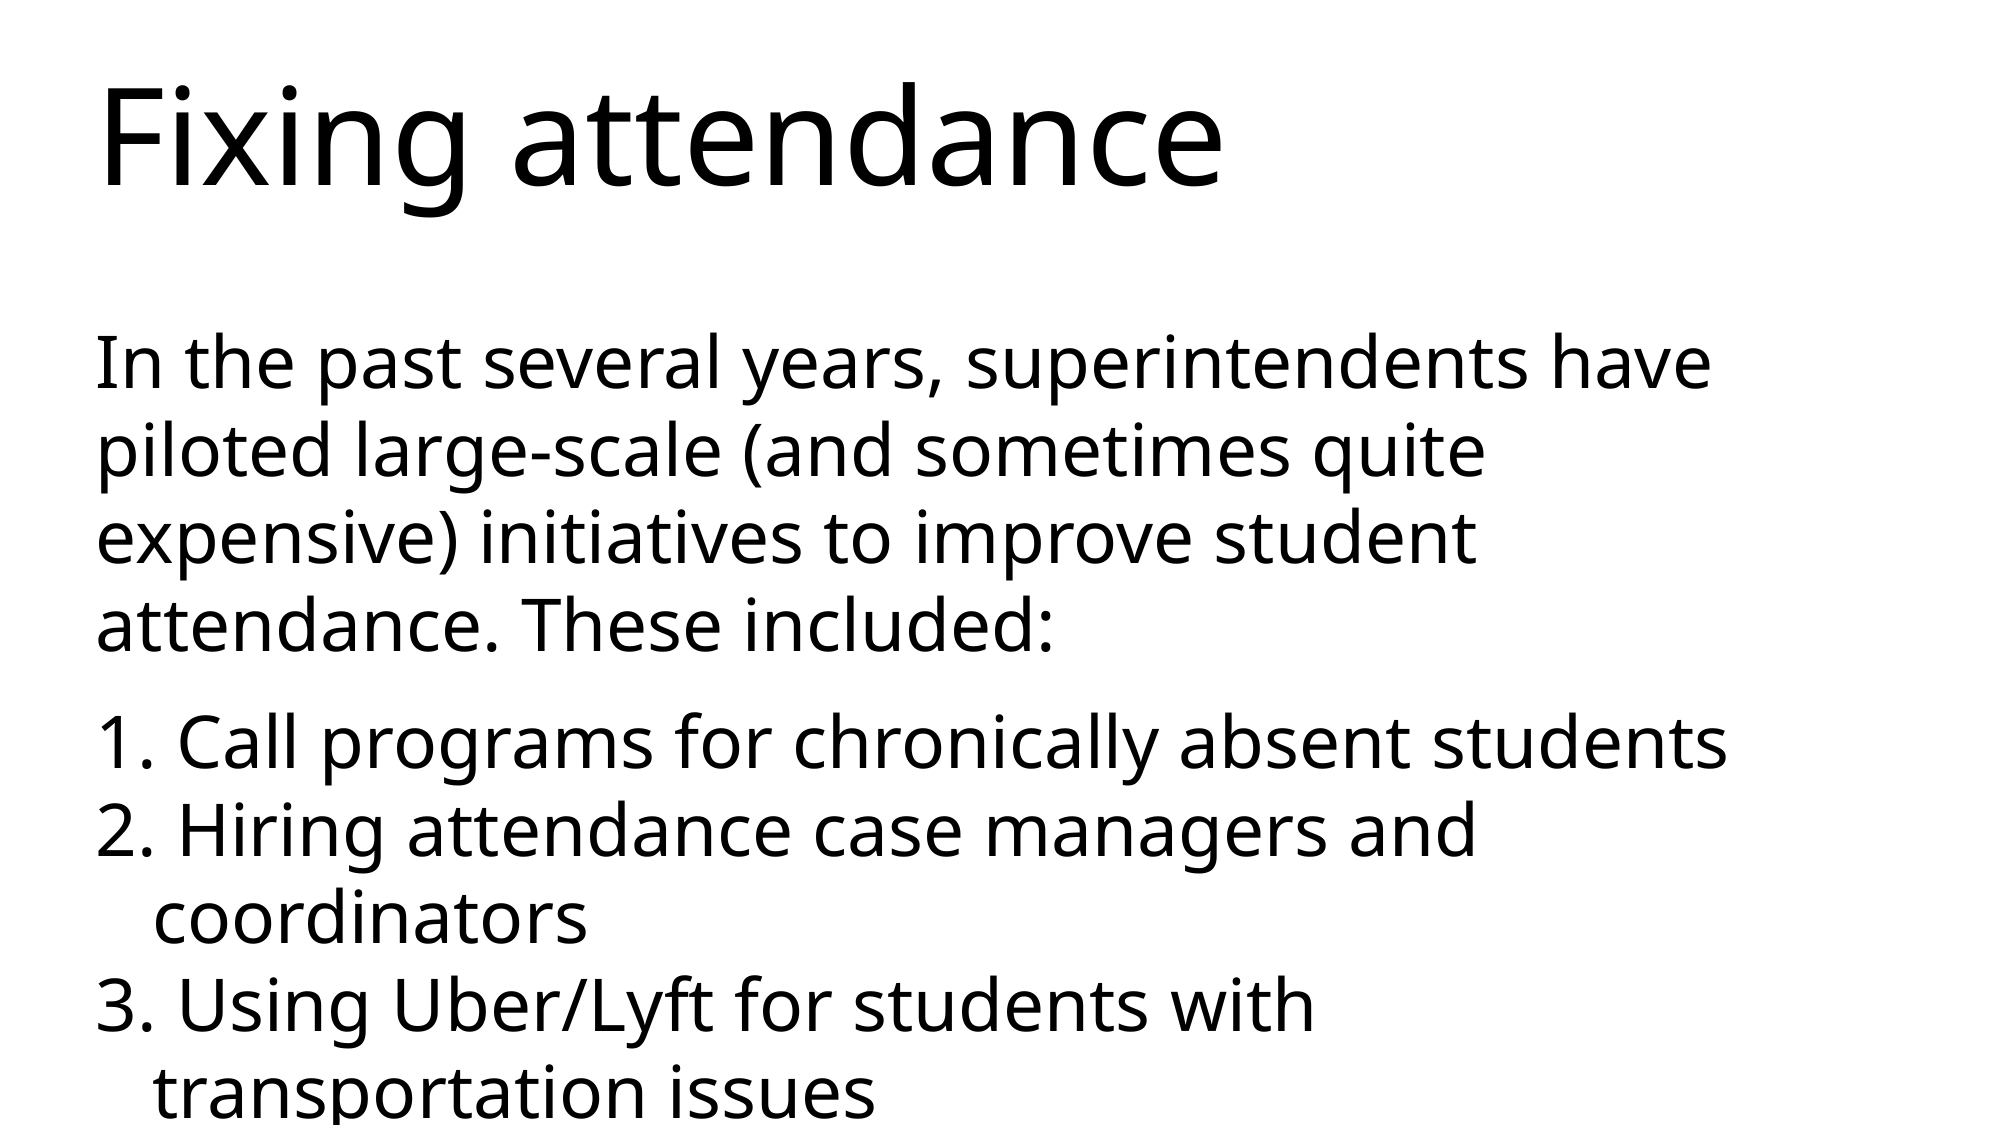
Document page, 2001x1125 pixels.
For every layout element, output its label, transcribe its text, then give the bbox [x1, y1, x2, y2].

text_box In the past several years, superintendents have piloted large-scale (and sometimes quite expensive) initiatives to improve student attendance. These included: Call programs for chronically absent students Hiring attendance case managers and coordinators Using Uber/Lyft for students with transportation issues [81, 308, 1849, 1125]
text_box Fixing attendance [81, 42, 1257, 221]
